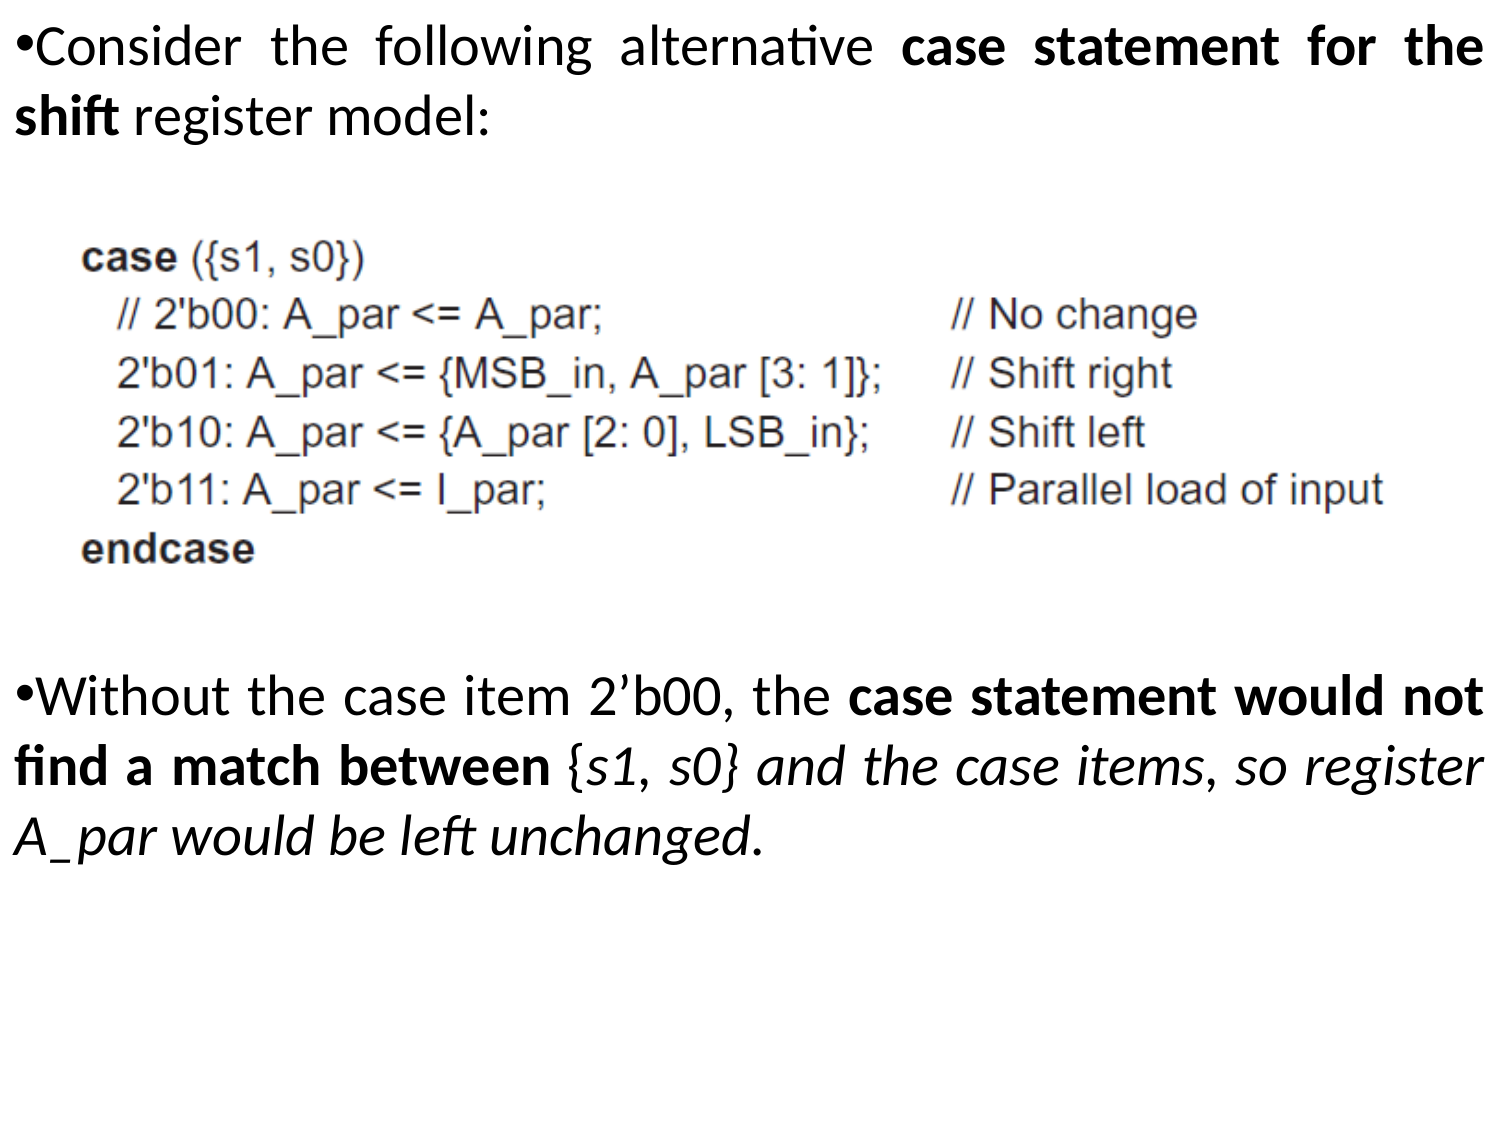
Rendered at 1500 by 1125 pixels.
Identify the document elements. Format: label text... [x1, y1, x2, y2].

picture [62, 237, 1398, 576]
text_box Consider the following alternative case statement for the shift register model: [0, 0, 1500, 155]
text_box Without the case item 2’b00, the case statement would not find a match between {s1, s0} and the case items, so register A_par would be left unchanged. [0, 650, 1500, 875]
